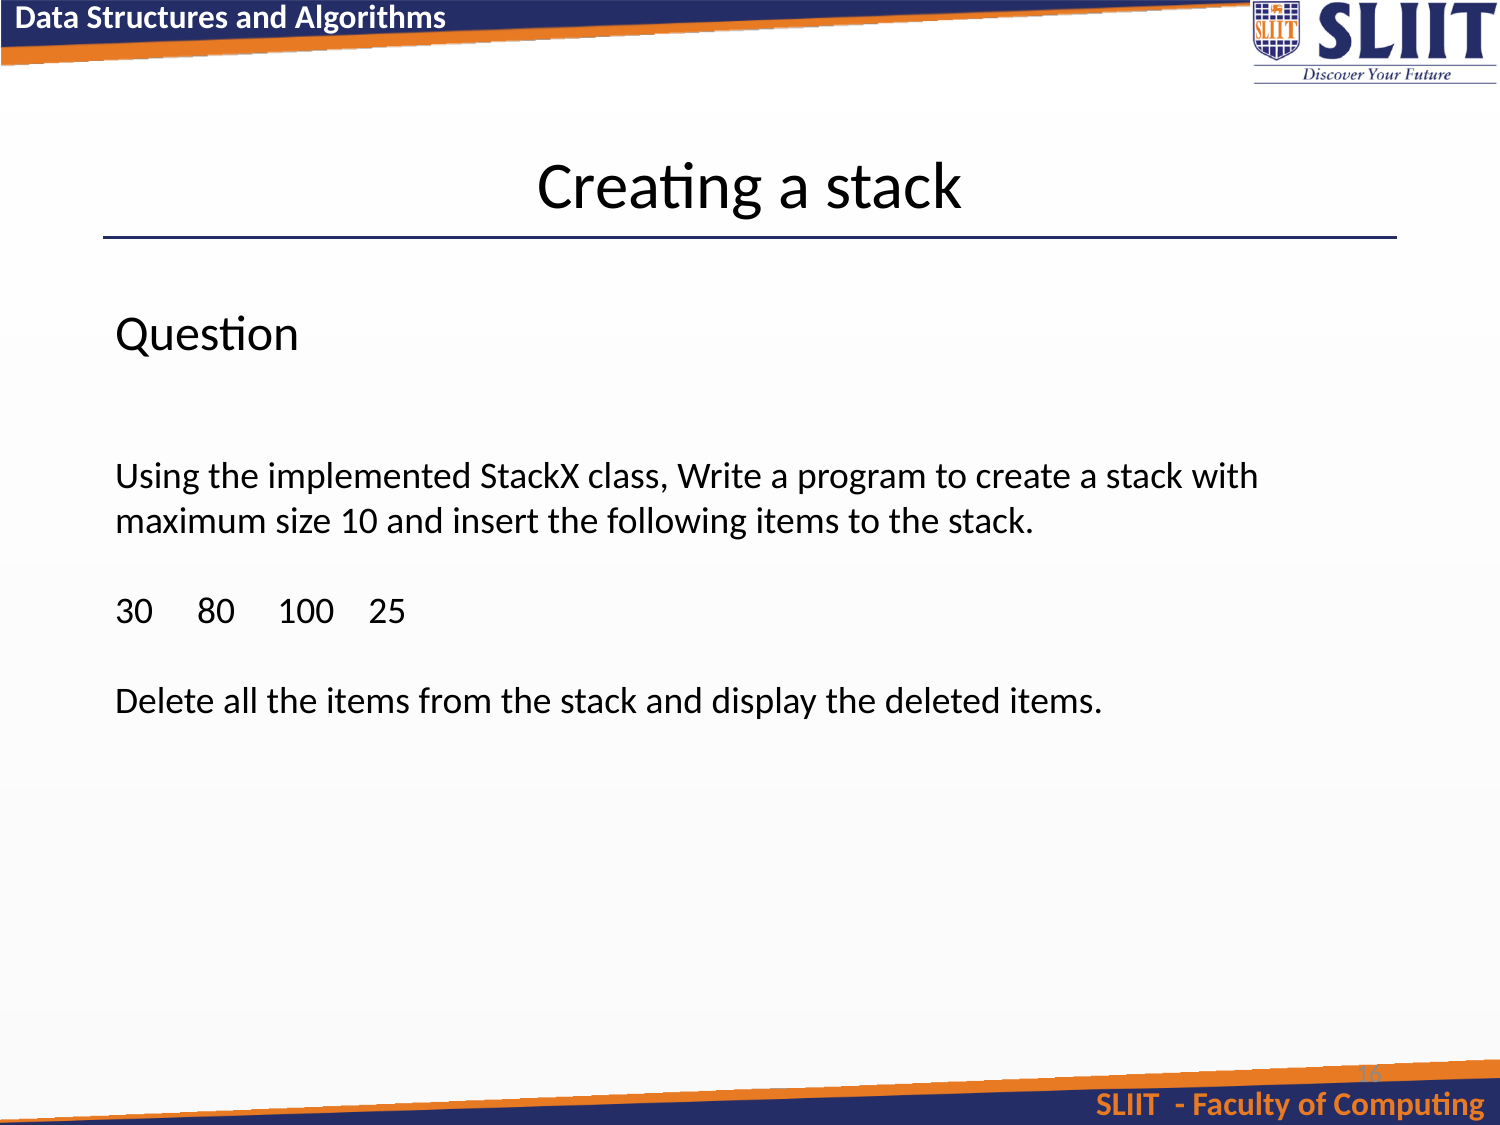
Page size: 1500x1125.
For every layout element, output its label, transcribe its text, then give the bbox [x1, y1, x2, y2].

picture [1302, 1103, 1310, 1112]
picture [1250, 0, 1500, 84]
slide_number 16 [1059, 1042, 1397, 1103]
text_box Question Using the implemented StackX class, Write a program to create a stack with maximum size 10 and insert the following items to the stack. 80 100 25 Delete all the items from the stack and display the deleted items. [100, 293, 1284, 728]
title Creating a stack [187, 98, 1313, 231]
picture [1243, 1103, 1249, 1112]
picture [0, 1050, 1500, 1125]
picture [2, 2, 1249, 75]
picture [1356, 1103, 1364, 1112]
